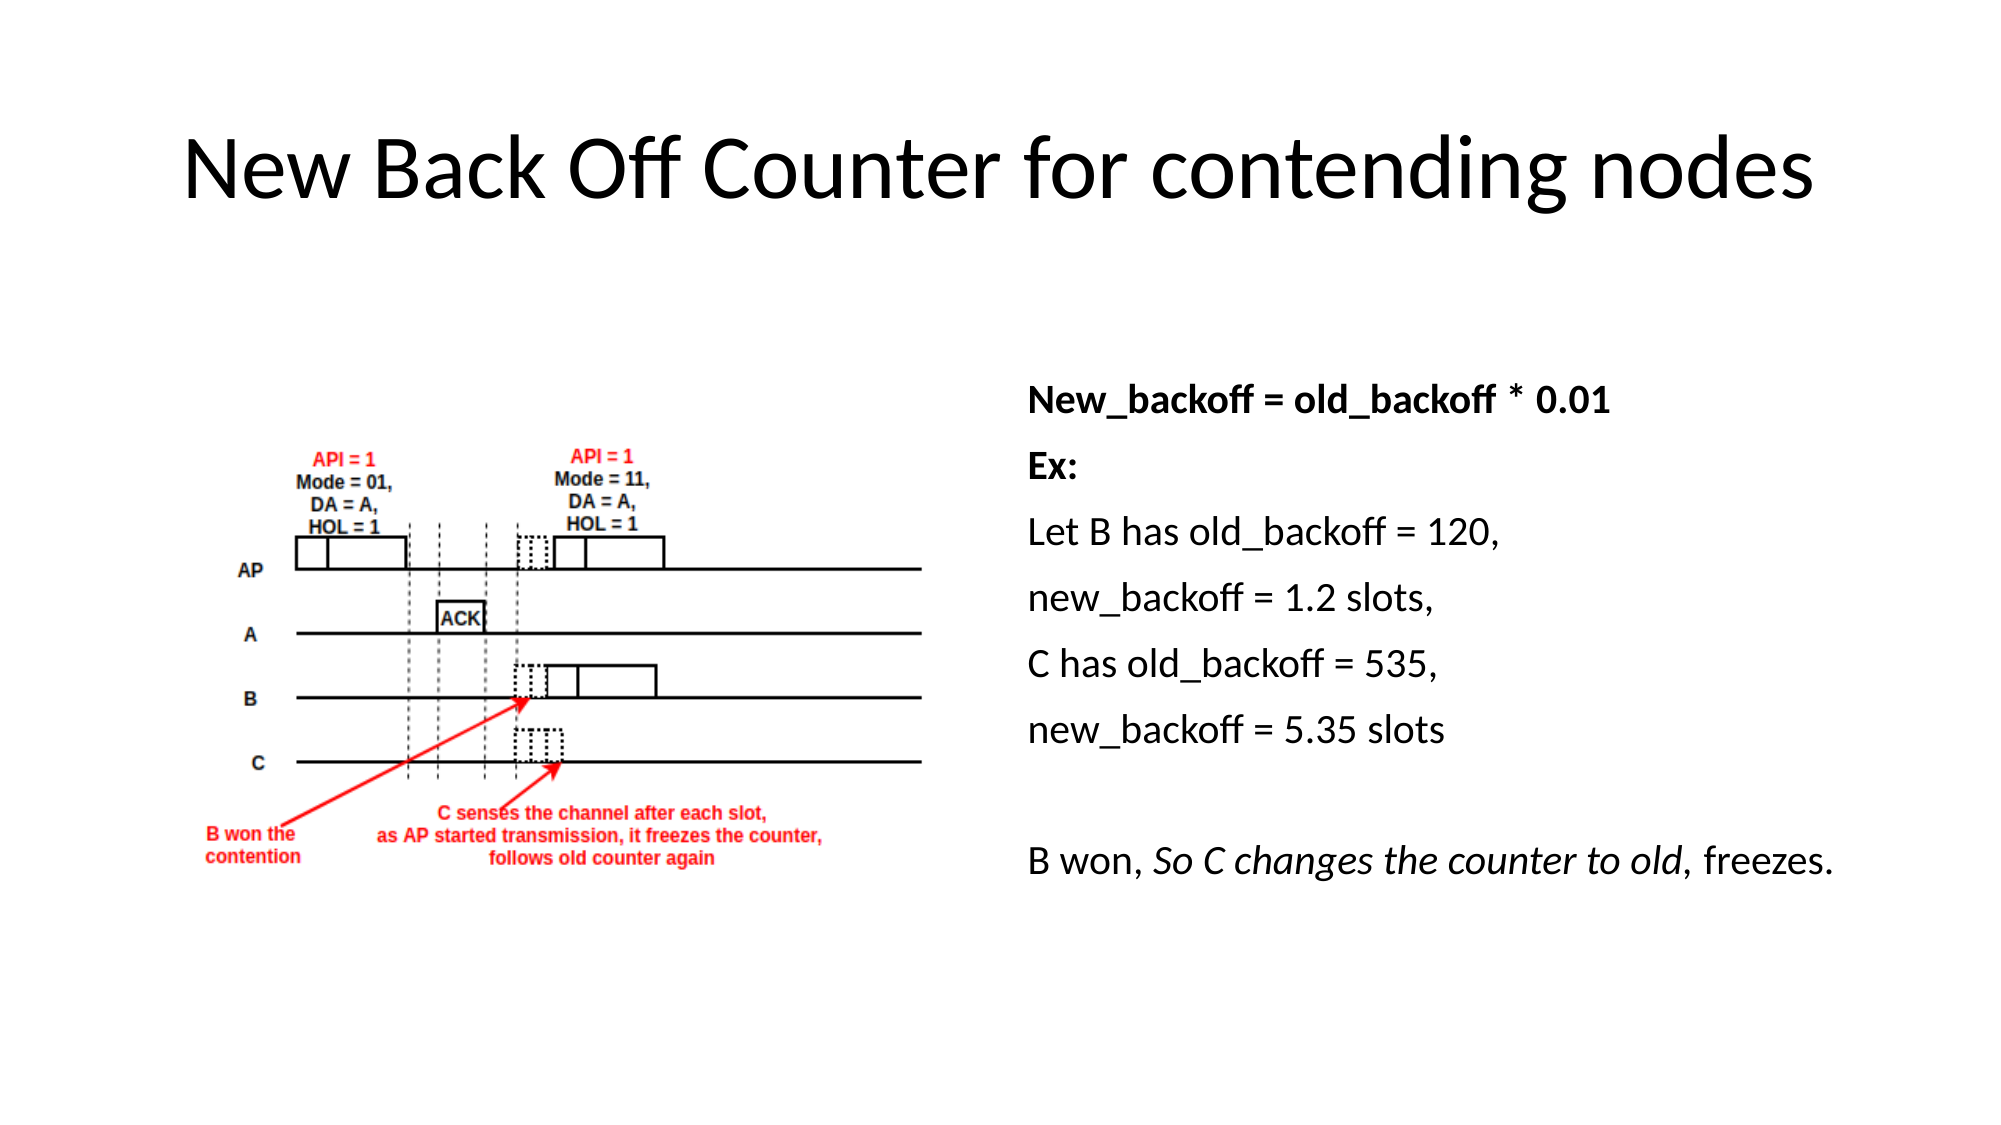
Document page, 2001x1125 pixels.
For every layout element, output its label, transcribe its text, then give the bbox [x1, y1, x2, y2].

picture [166, 432, 958, 918]
list New_backoff = old_backoff * 0.01 Ex: Let B has old_backoff = 120, new_backoff = 1.2 slots, C has old_backoff = 535, new_backoff = 5.35 slots B won, So C changes the counter to old, freezes. [1012, 299, 1863, 1014]
title New Back Off Counter for contending nodes [137, 59, 1863, 278]
list [137, 299, 988, 1014]
